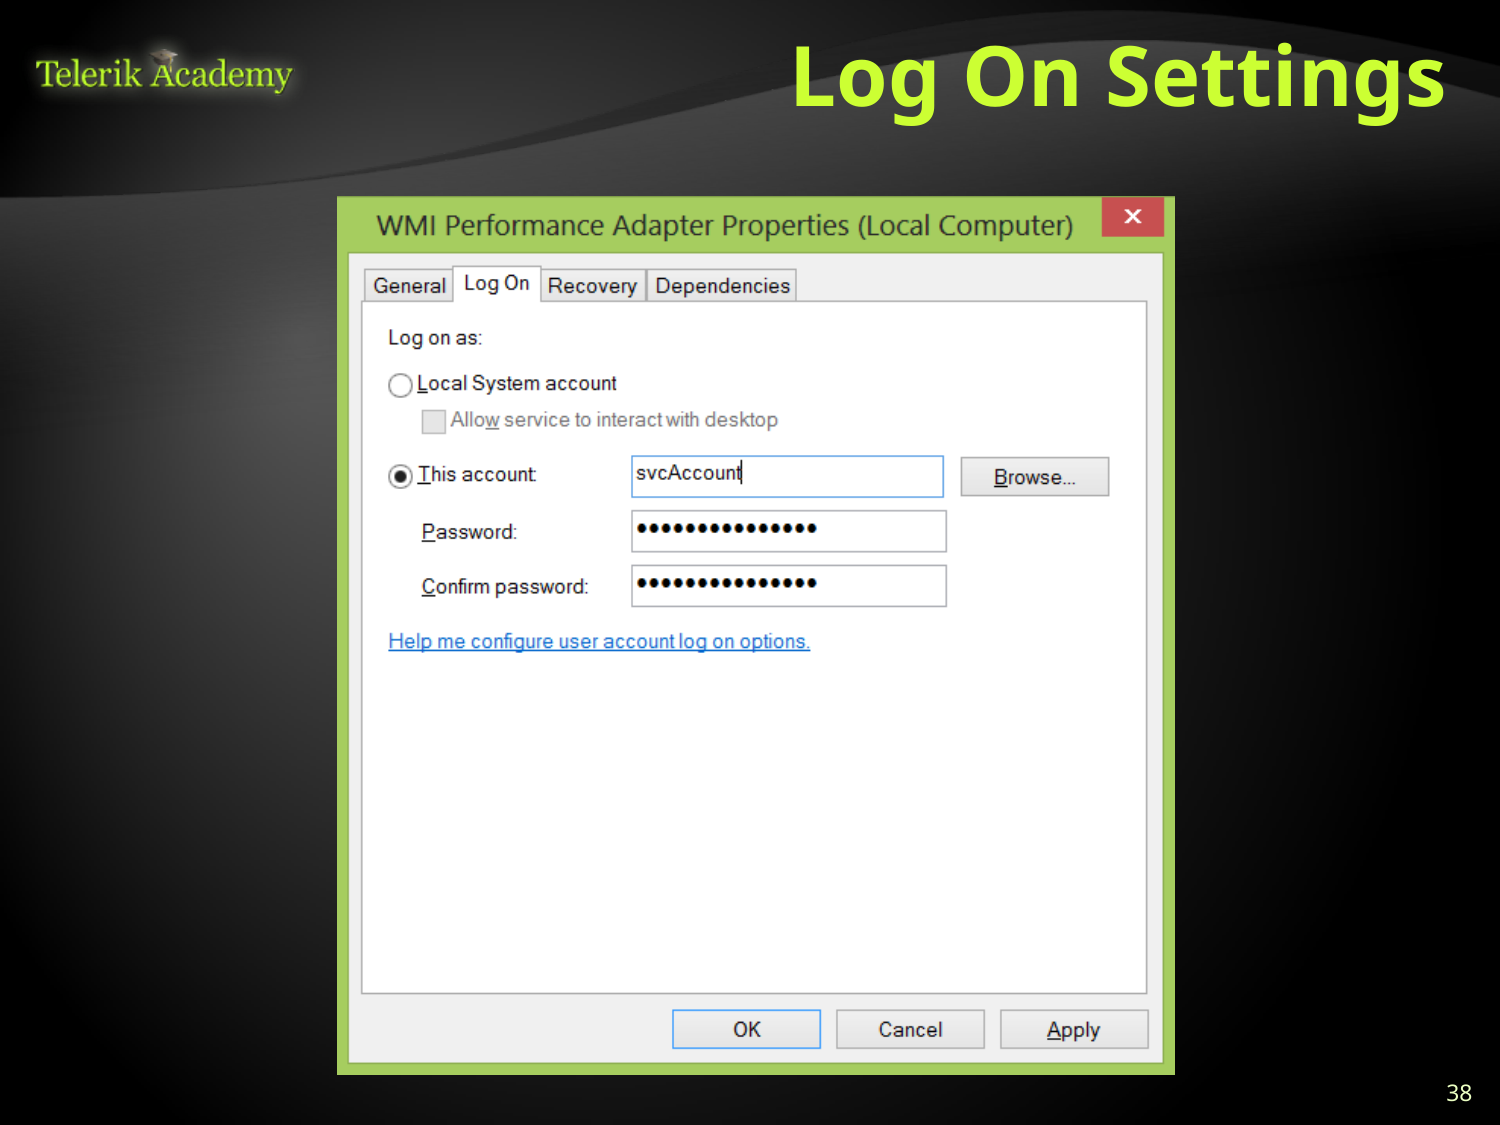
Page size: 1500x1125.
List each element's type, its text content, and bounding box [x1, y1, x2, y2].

slide_number 38 [1412, 1074, 1488, 1113]
title Log On Settings [300, 12, 1463, 150]
picture [0, 0, 1500, 1125]
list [337, 196, 1176, 1076]
